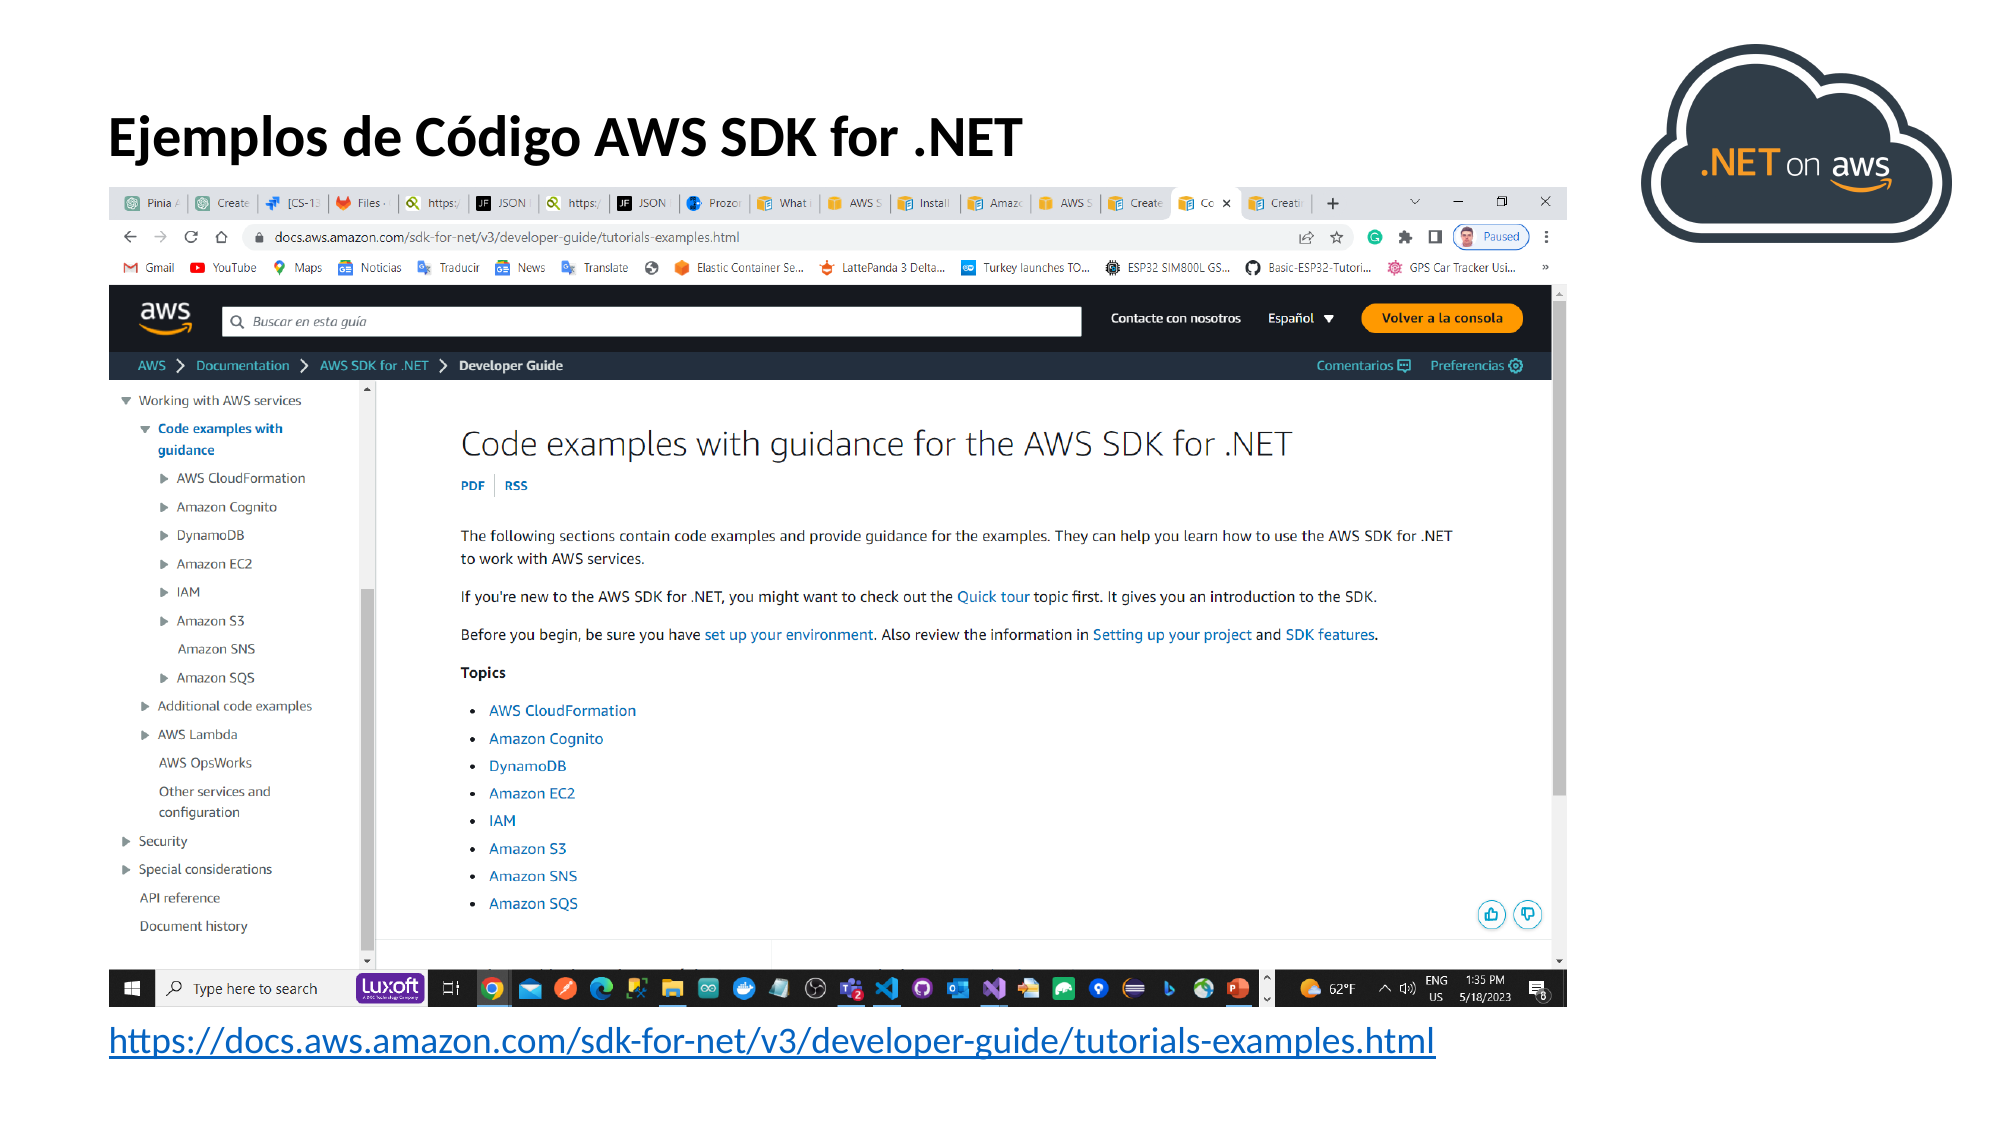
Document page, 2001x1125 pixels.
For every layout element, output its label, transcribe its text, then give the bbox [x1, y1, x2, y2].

text_box https://docs.aws.amazon.com/sdk-for-net/v3/developer-guide/tutorials-examples.html [93, 1008, 1537, 1069]
picture [1641, 44, 1952, 243]
picture [109, 187, 1567, 1007]
title Ejemplos de Código AWS SDK for .NET [93, 87, 1641, 188]
